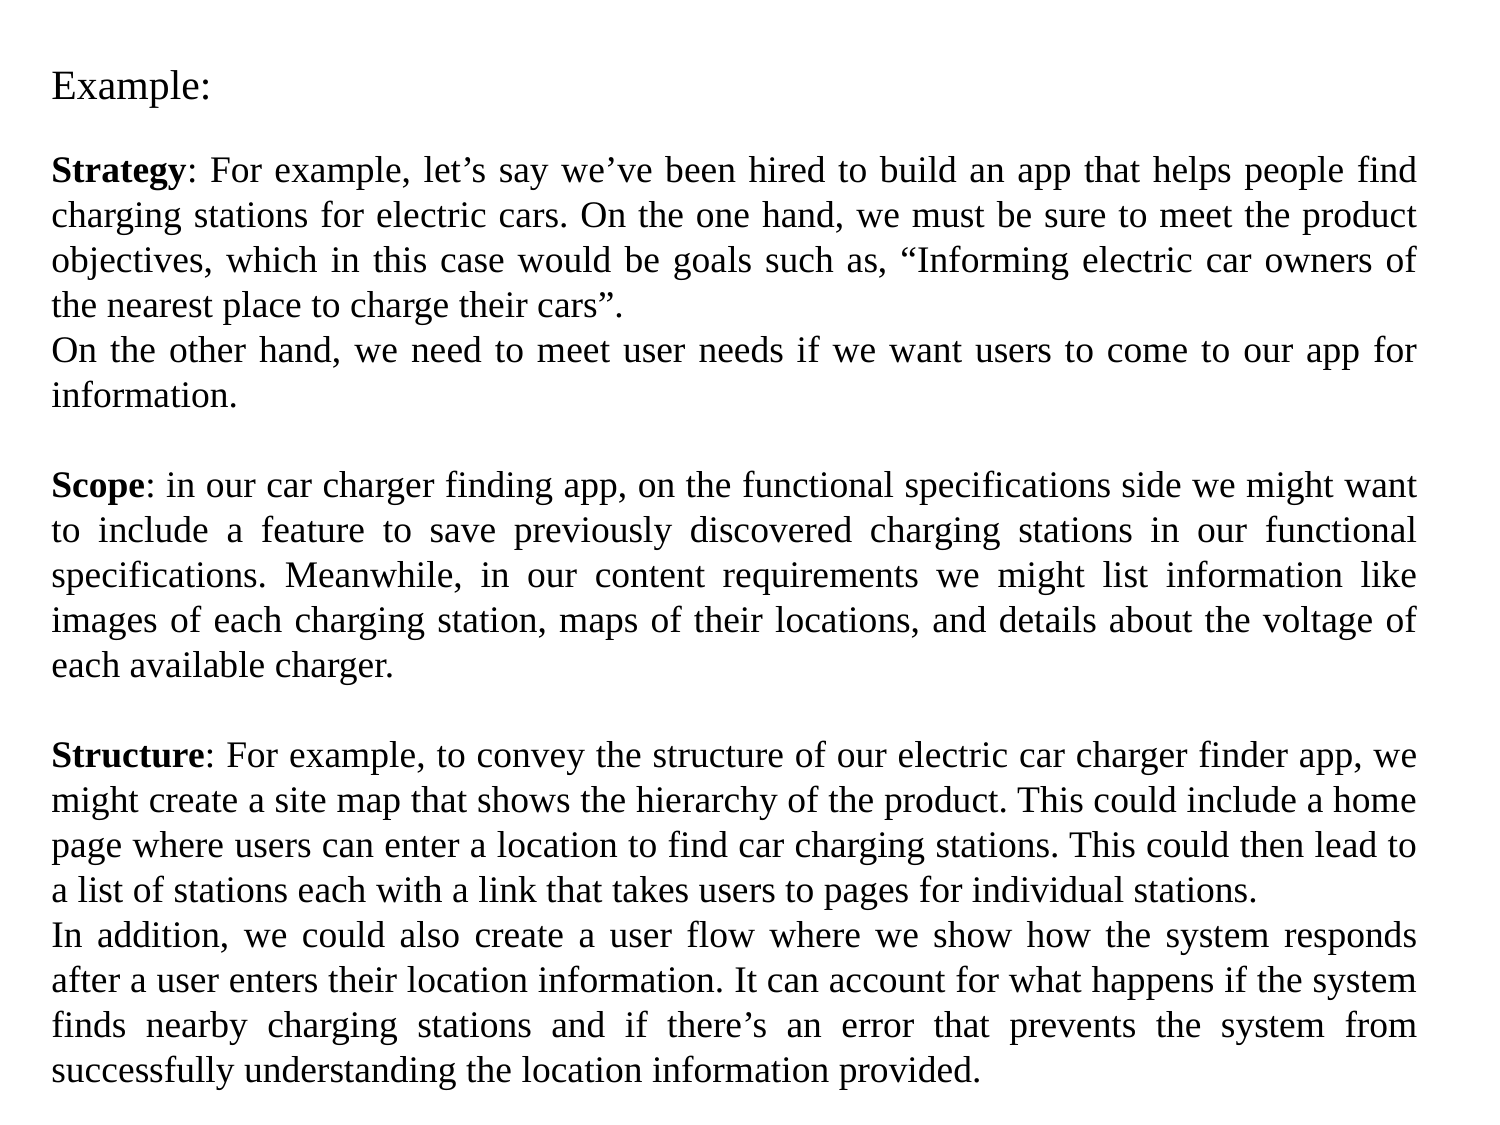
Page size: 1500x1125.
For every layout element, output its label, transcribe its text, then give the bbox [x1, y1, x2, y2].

text_box Example: [36, 42, 1435, 116]
text_box Strategy: For example, let’s say we’ve been hired to build an app that helps people find charging stations for electric cars. On the one hand, we must be sure to meet the product objectives, which in this case would be goals such as, “Informing electric car owners of the nearest place to charge their cars”. On the other hand, we need to meet user needs if we want users to come to our app for information. Scope: in our car charger finding app, on the functional specifications side we might want to include a feature to save previously discovered charging stations in our functional specifications. Meanwhile, in our content requirements we might list information like images of each charging station, maps of their locations, and details about the voltage of each available charger. Structure: For example, to convey the structure of our electric car charger finder app, we might create a site map that shows the hierarchy of the product. This could include a home page where users can enter a location to find car charging stations. This could then lead to a list of stations each with a link that takes users to pages for individual stations. In addition, we could also create a user flow where we show how the system responds after a user enters their location information. It can account for what happens if the system finds nearby charging stations and if there’s an error that prevents the system from successfully understanding the location information provided. [36, 130, 1435, 831]
